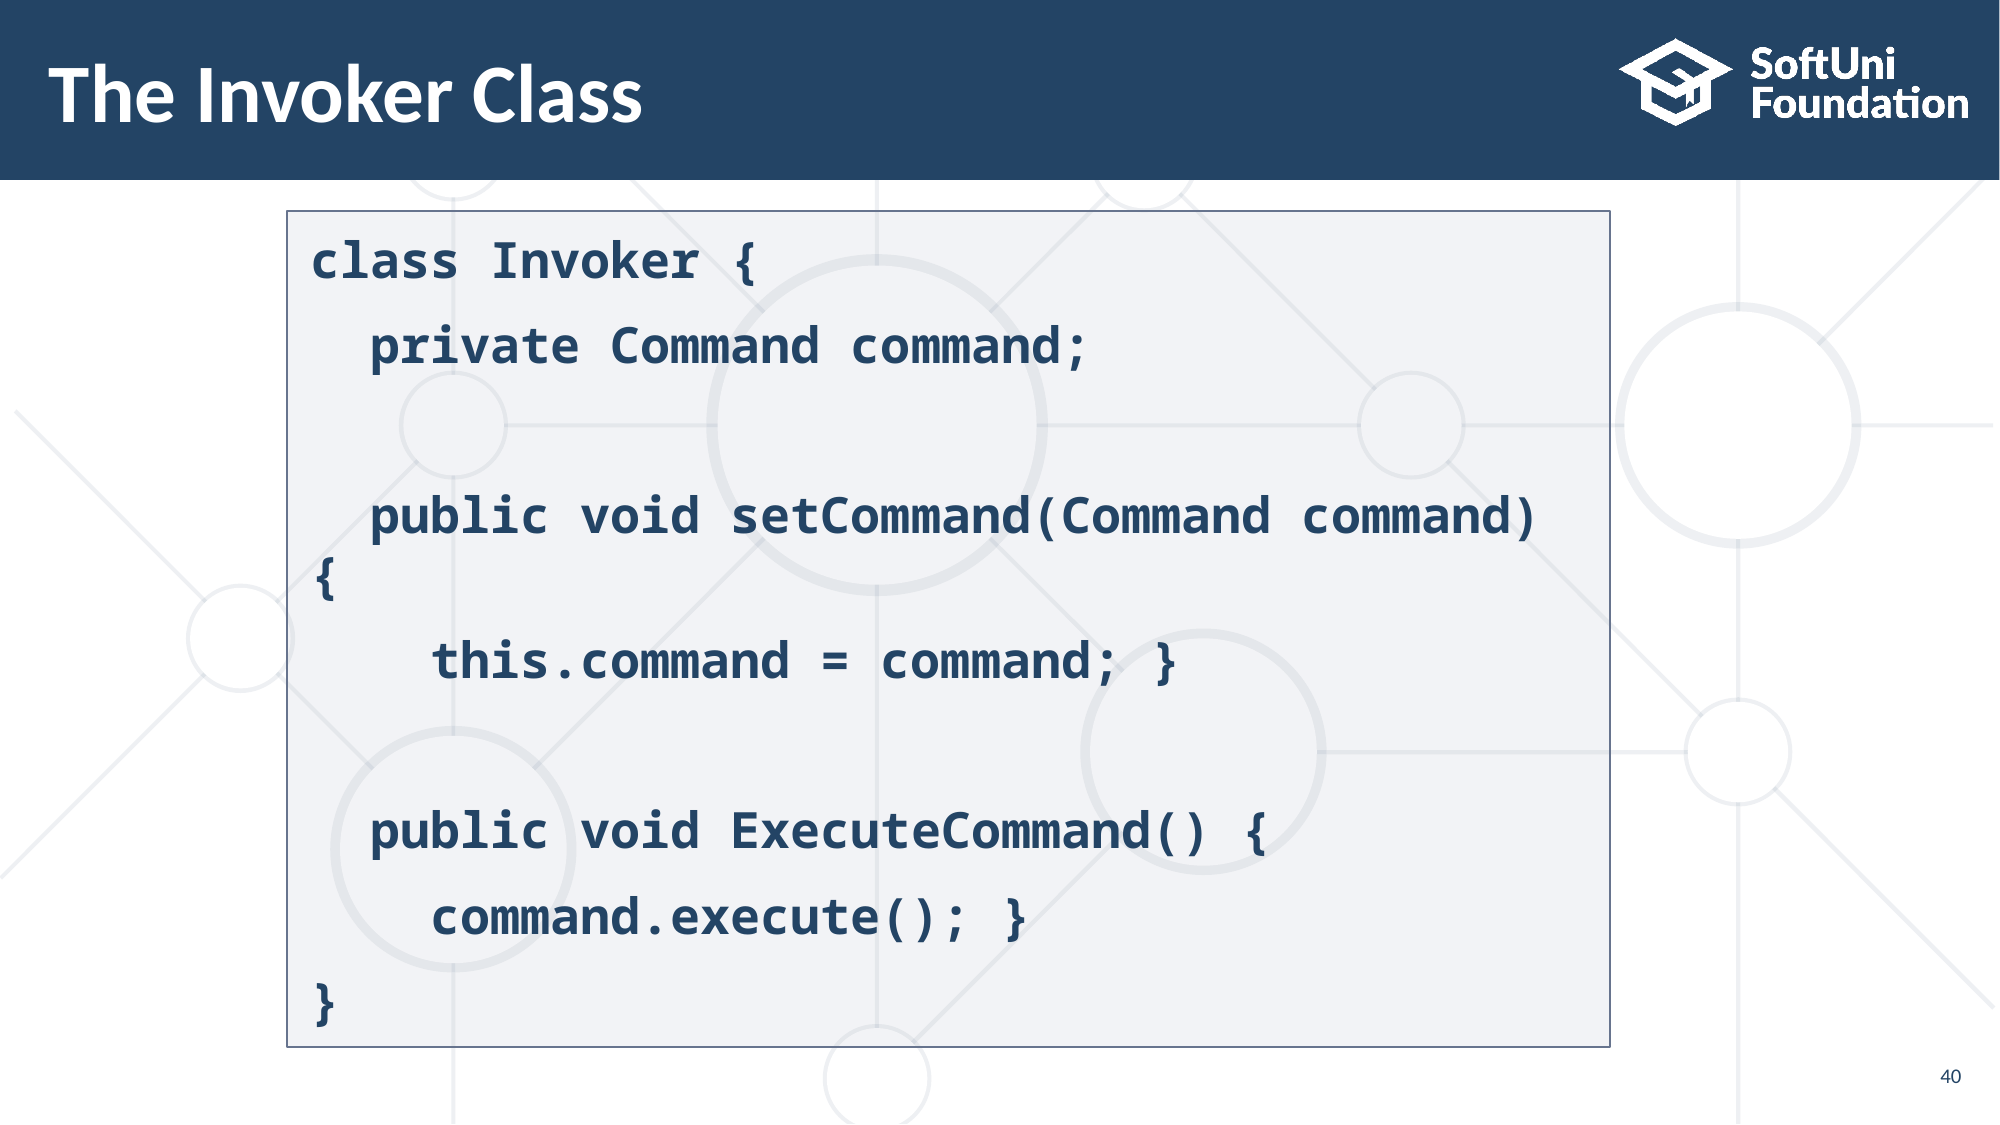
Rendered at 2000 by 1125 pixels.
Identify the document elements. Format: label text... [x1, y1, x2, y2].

text_box class Invoker { private Command command; public void setCommand(Command command) { this.command = command; } public void ExecuteCommand() { command.execute(); } } [287, 211, 1611, 1047]
title The Invoker Class [31, 16, 1591, 162]
slide_number 40 [1896, 1049, 1968, 1101]
picture [1618, 38, 1968, 126]
